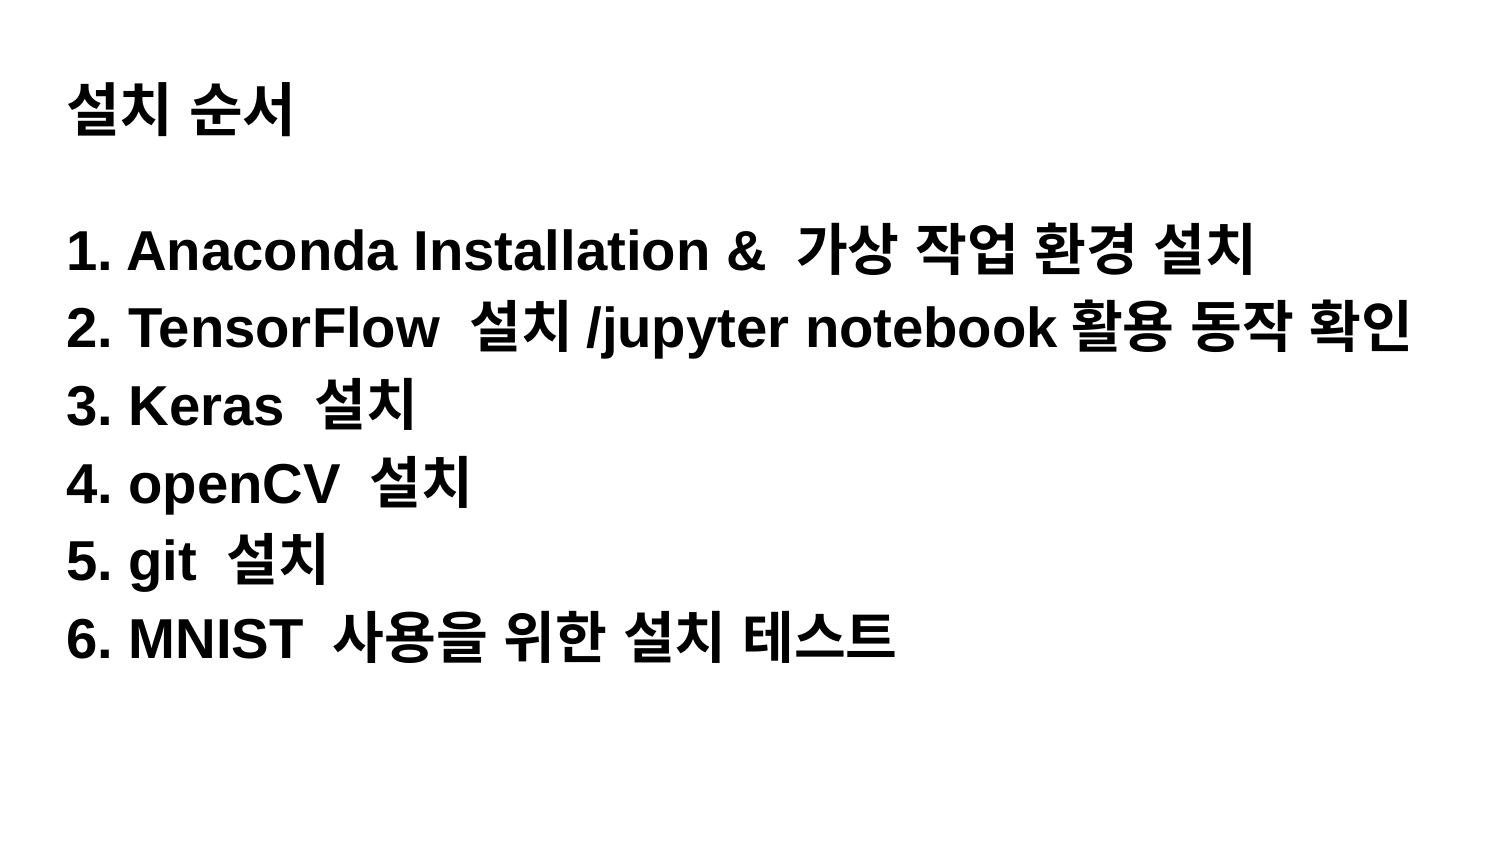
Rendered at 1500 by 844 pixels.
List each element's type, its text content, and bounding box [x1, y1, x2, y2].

title 설치 순서 [51, 49, 1449, 167]
list 1. Anaconda Installation & 가상 작업 환경 설치 2. TensorFlow 설치/jupyter notebook활용 동작 확인 3. Keras 설치 4. openCV 설치 5. git 설치 6. MNIST 사용을 위한 설치 테스트 [51, 189, 1449, 679]
